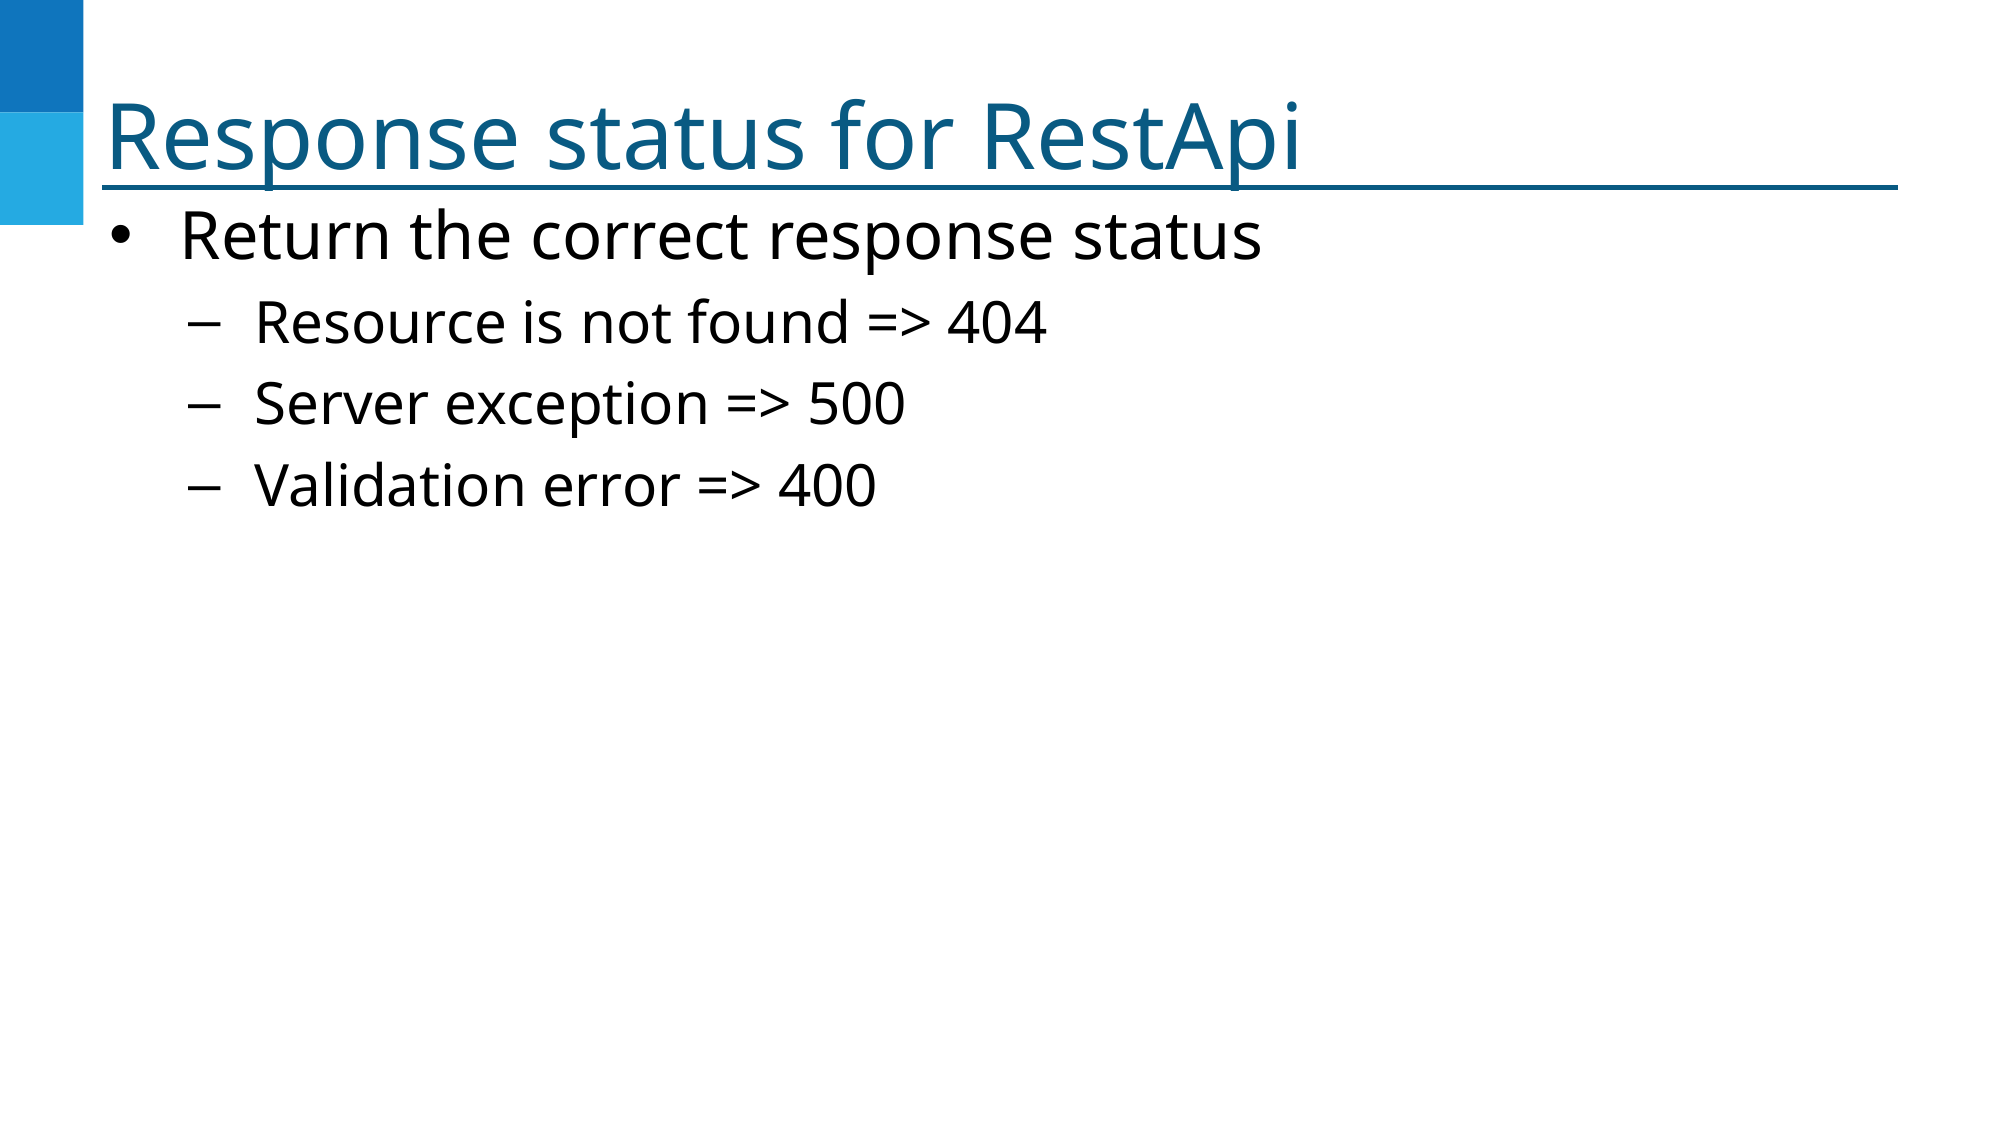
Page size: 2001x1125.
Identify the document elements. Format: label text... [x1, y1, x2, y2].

list Return the correct response status Resource is not found => 404 Server exception => 500 Validation error => 400 [102, 190, 1898, 633]
title Response status for RestApi [102, 75, 1898, 157]
